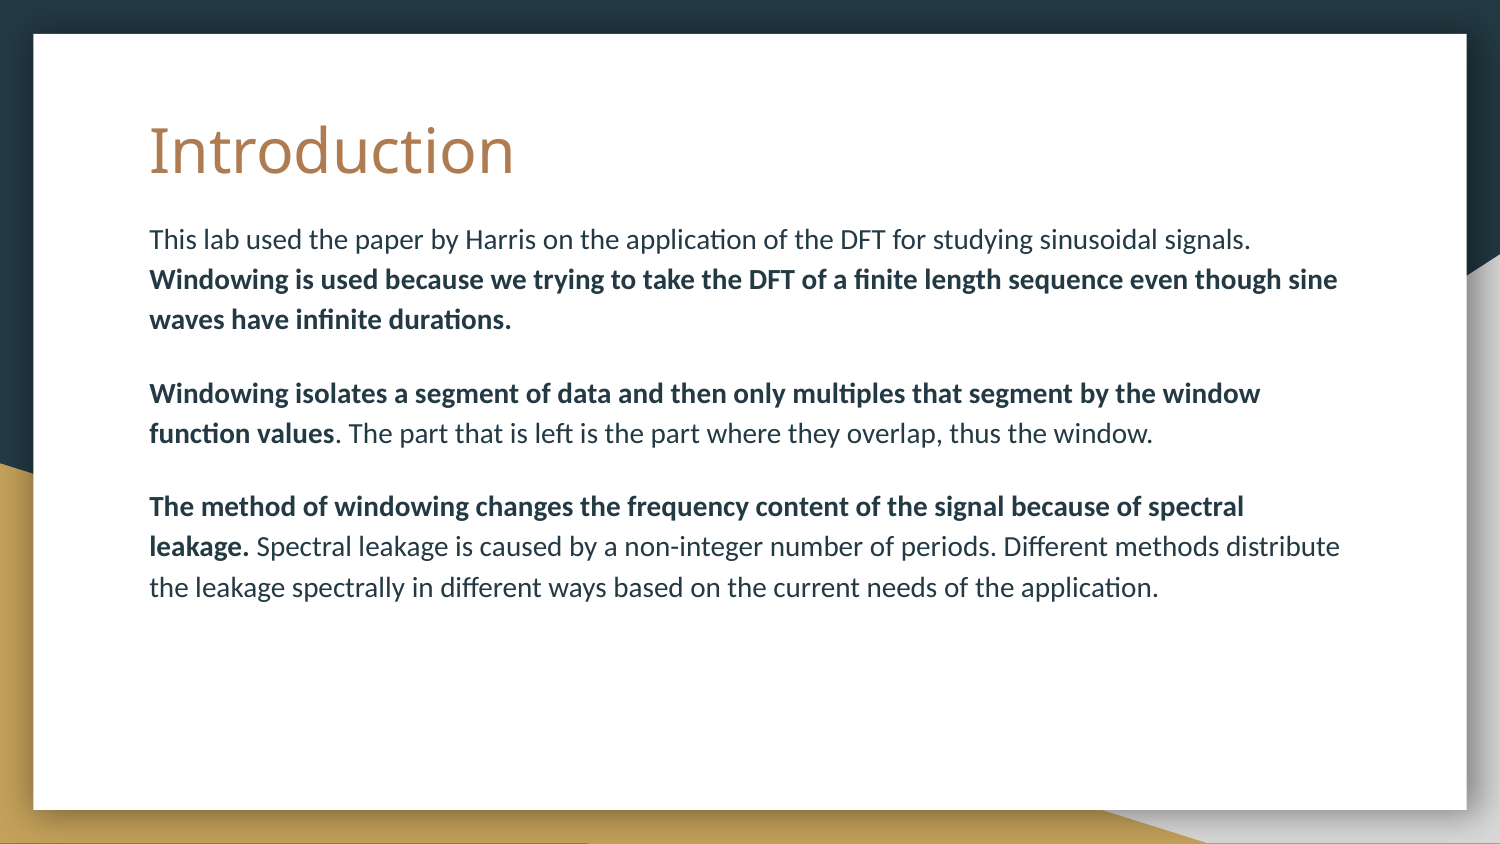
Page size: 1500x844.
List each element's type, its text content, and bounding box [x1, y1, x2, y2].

list This lab used the paper by Harris on the application of the DFT for studying sinusoidal signals. Windowing is used because we trying to take the DFT of a finite length sequence even though sine waves have infinite durations. Windowing isolates a segment of data and then only multiples that segment by the window function values. The part that is left is the part where they overlap, thus the window. The method of windowing changes the frequency content of the signal because of spectral leakage. Spectral leakage is caused by a non-integer number of periods. Different methods distribute the leakage spectrally in different ways based on the current needs of the application. [134, 199, 1366, 729]
title Introduction [134, 96, 1366, 199]
